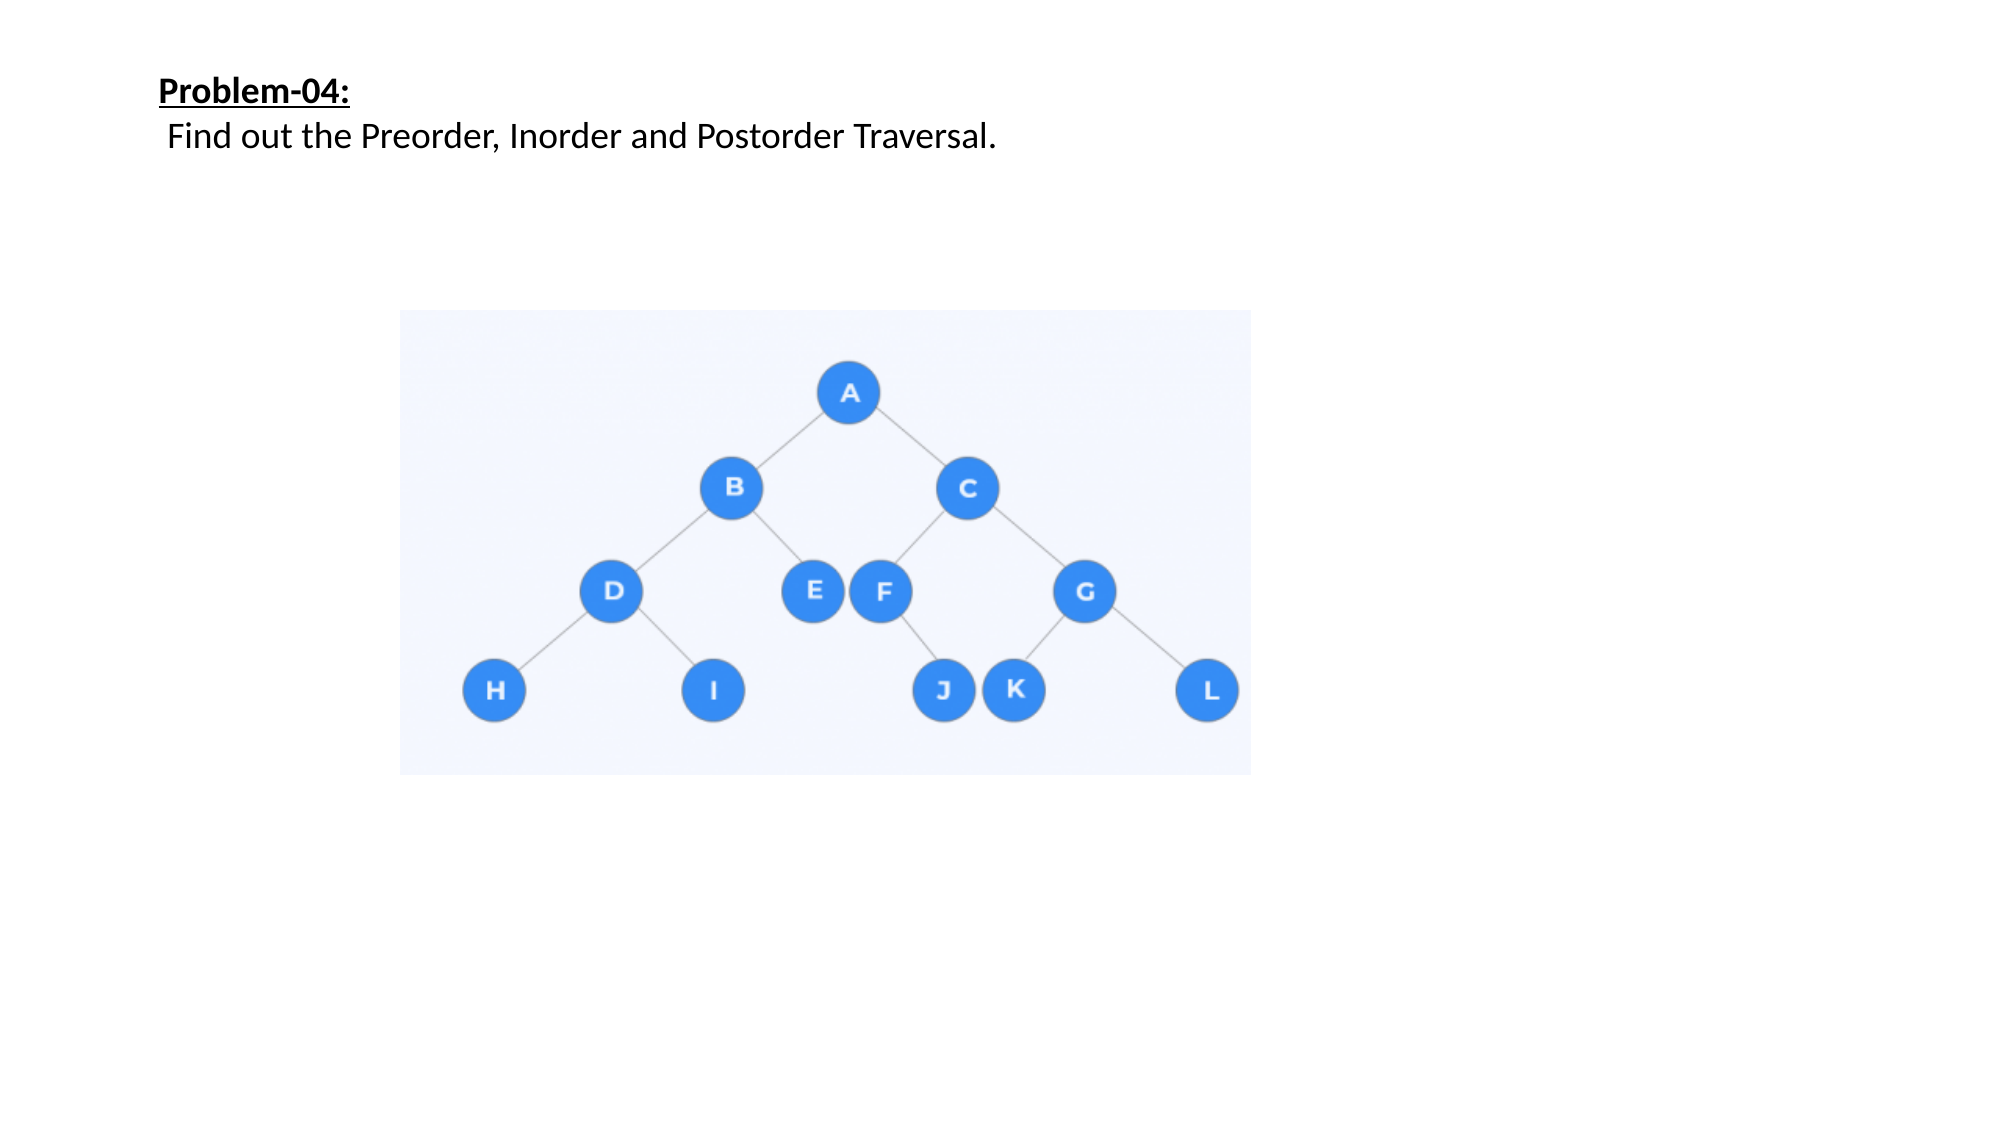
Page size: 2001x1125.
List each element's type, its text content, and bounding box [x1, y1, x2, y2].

picture [400, 310, 1251, 775]
text_box Problem-04: Find out the Preorder, Inorder and Postorder Traversal. [143, 58, 1776, 164]
